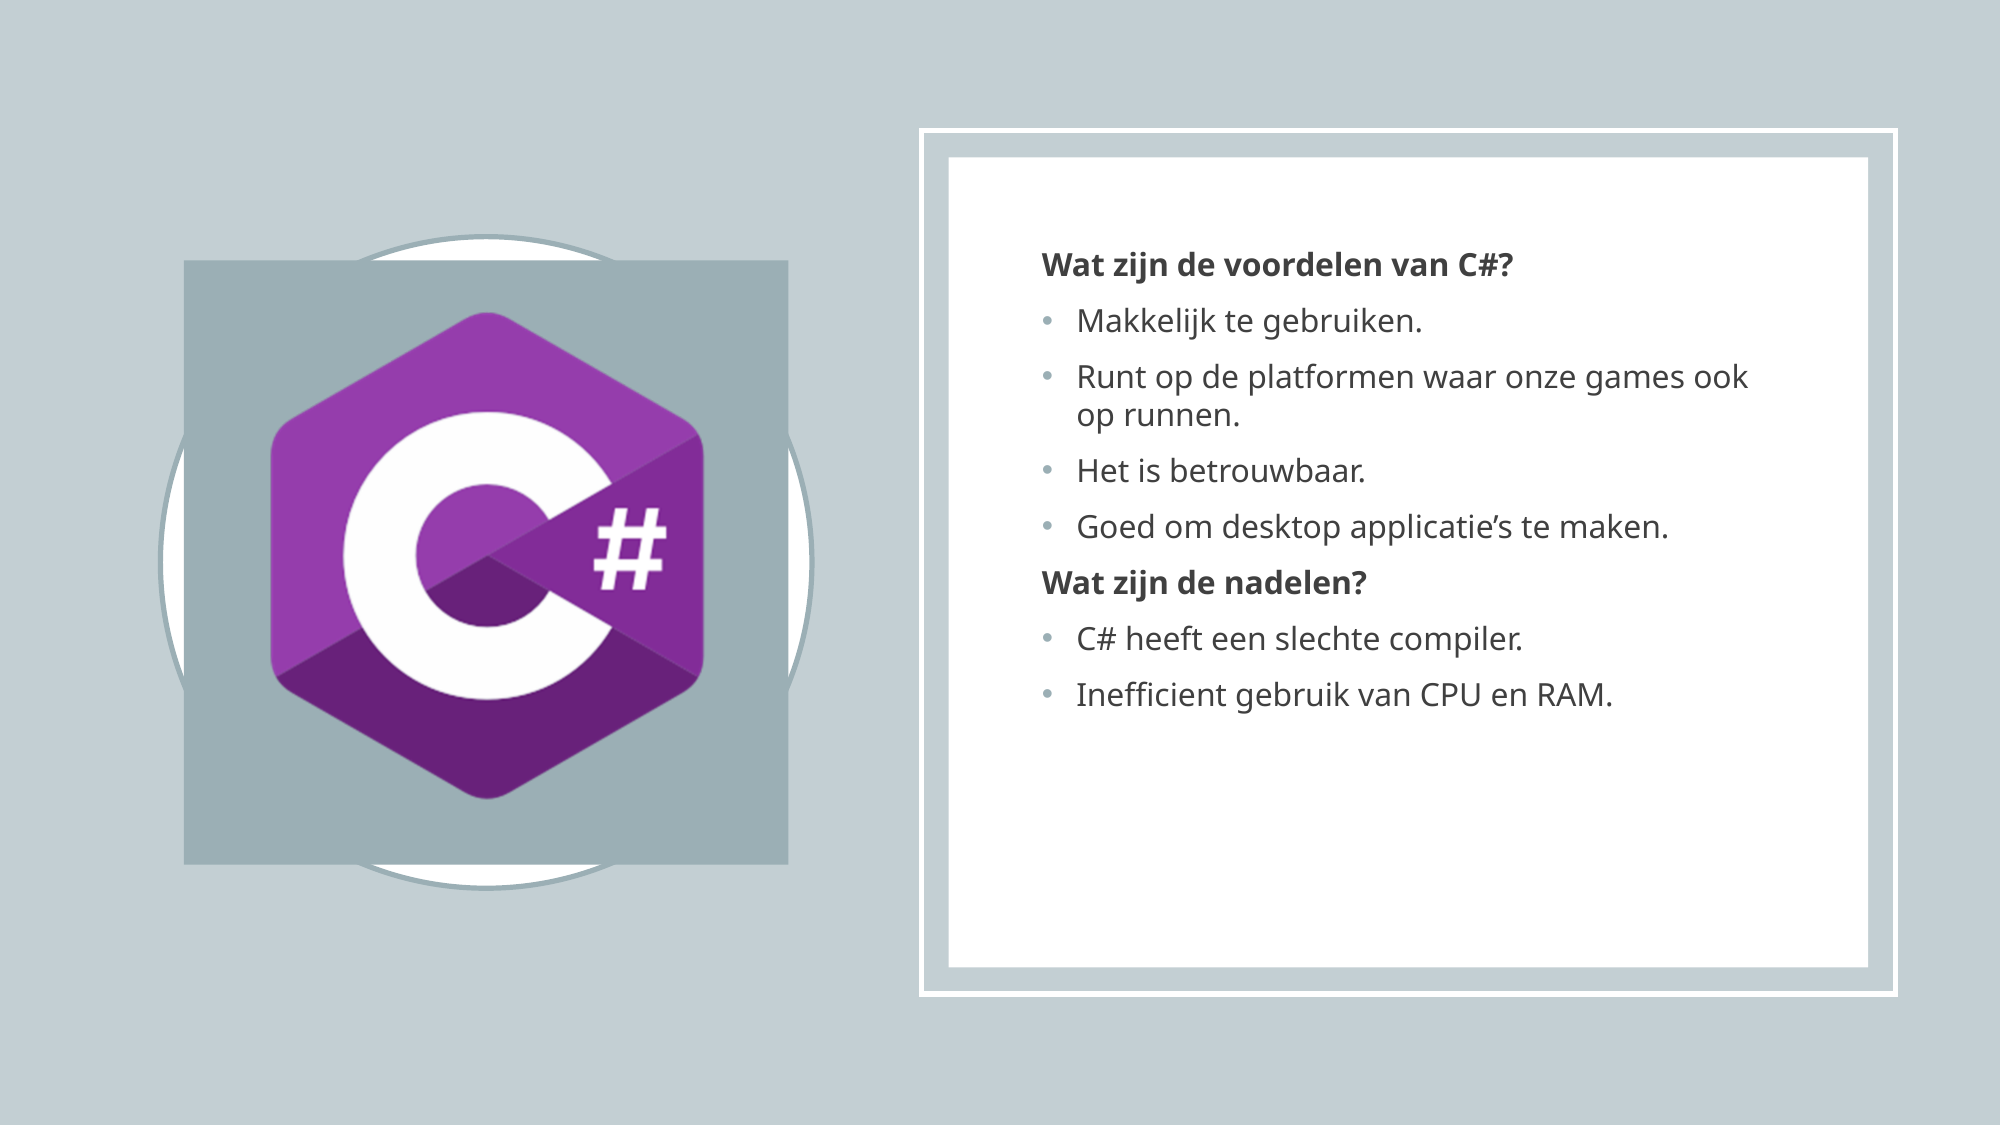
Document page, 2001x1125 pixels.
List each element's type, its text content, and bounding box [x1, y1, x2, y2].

text_box [921, 130, 1896, 995]
picture [78, 145, 898, 964]
text_box [948, 156, 1869, 968]
list Wat zijn de voordelen van C#? Makkelijk te gebruiken. Runt op de platformen waar onze games ook op runnen. Het is betrouwbaar. Goed om desktop applicatie’s te maken. Wat zijn de nadelen? C# heeft een slechte compiler. Inefficient gebruik van CPU en RAM. [1026, 236, 1791, 888]
